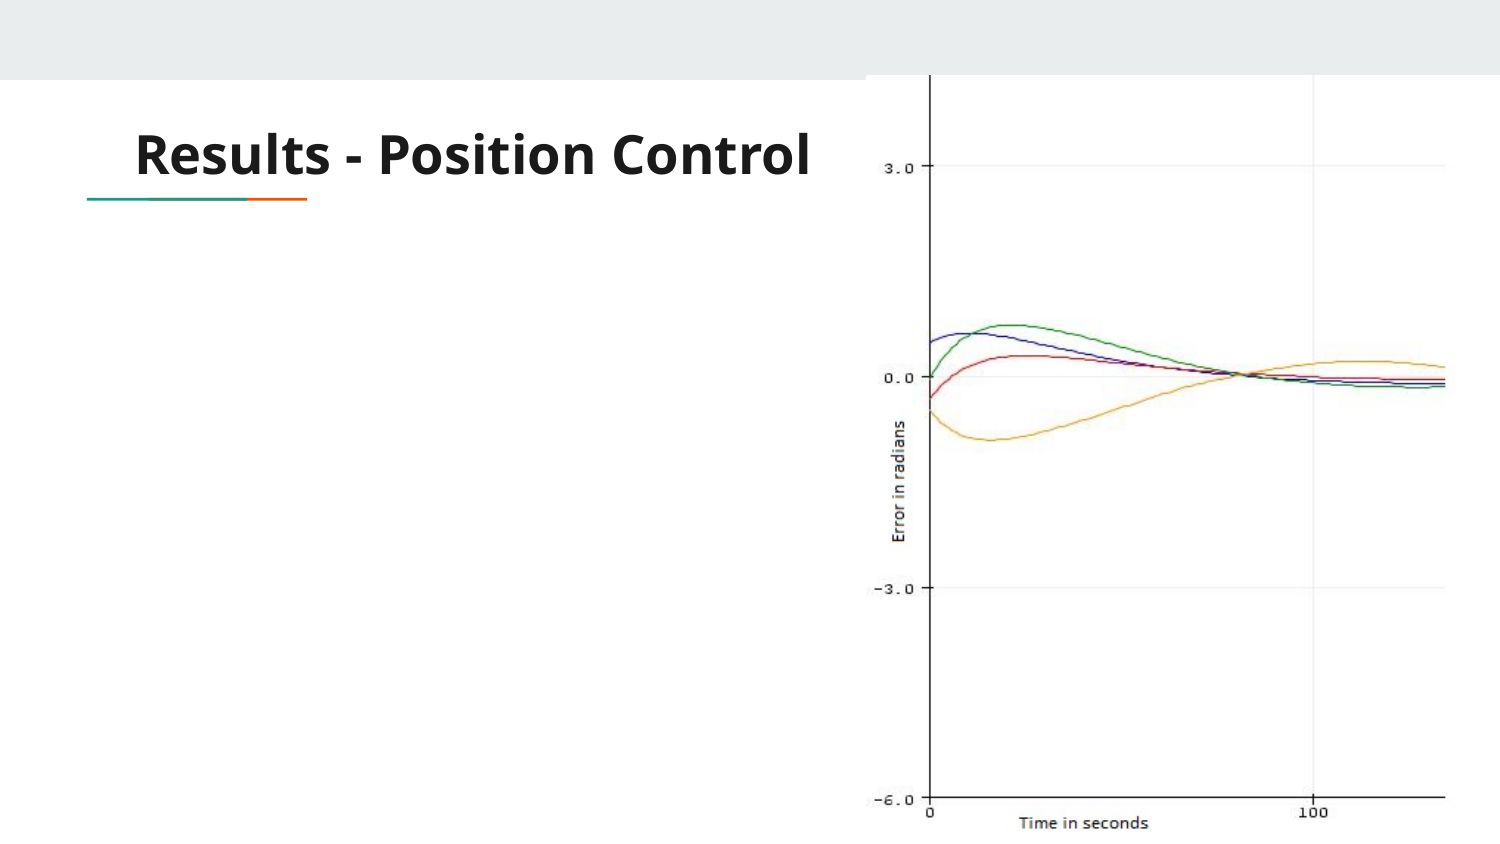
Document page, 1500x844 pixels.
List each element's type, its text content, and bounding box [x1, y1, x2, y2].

title Results - Position Control [119, 105, 860, 193]
picture [865, 75, 1500, 844]
